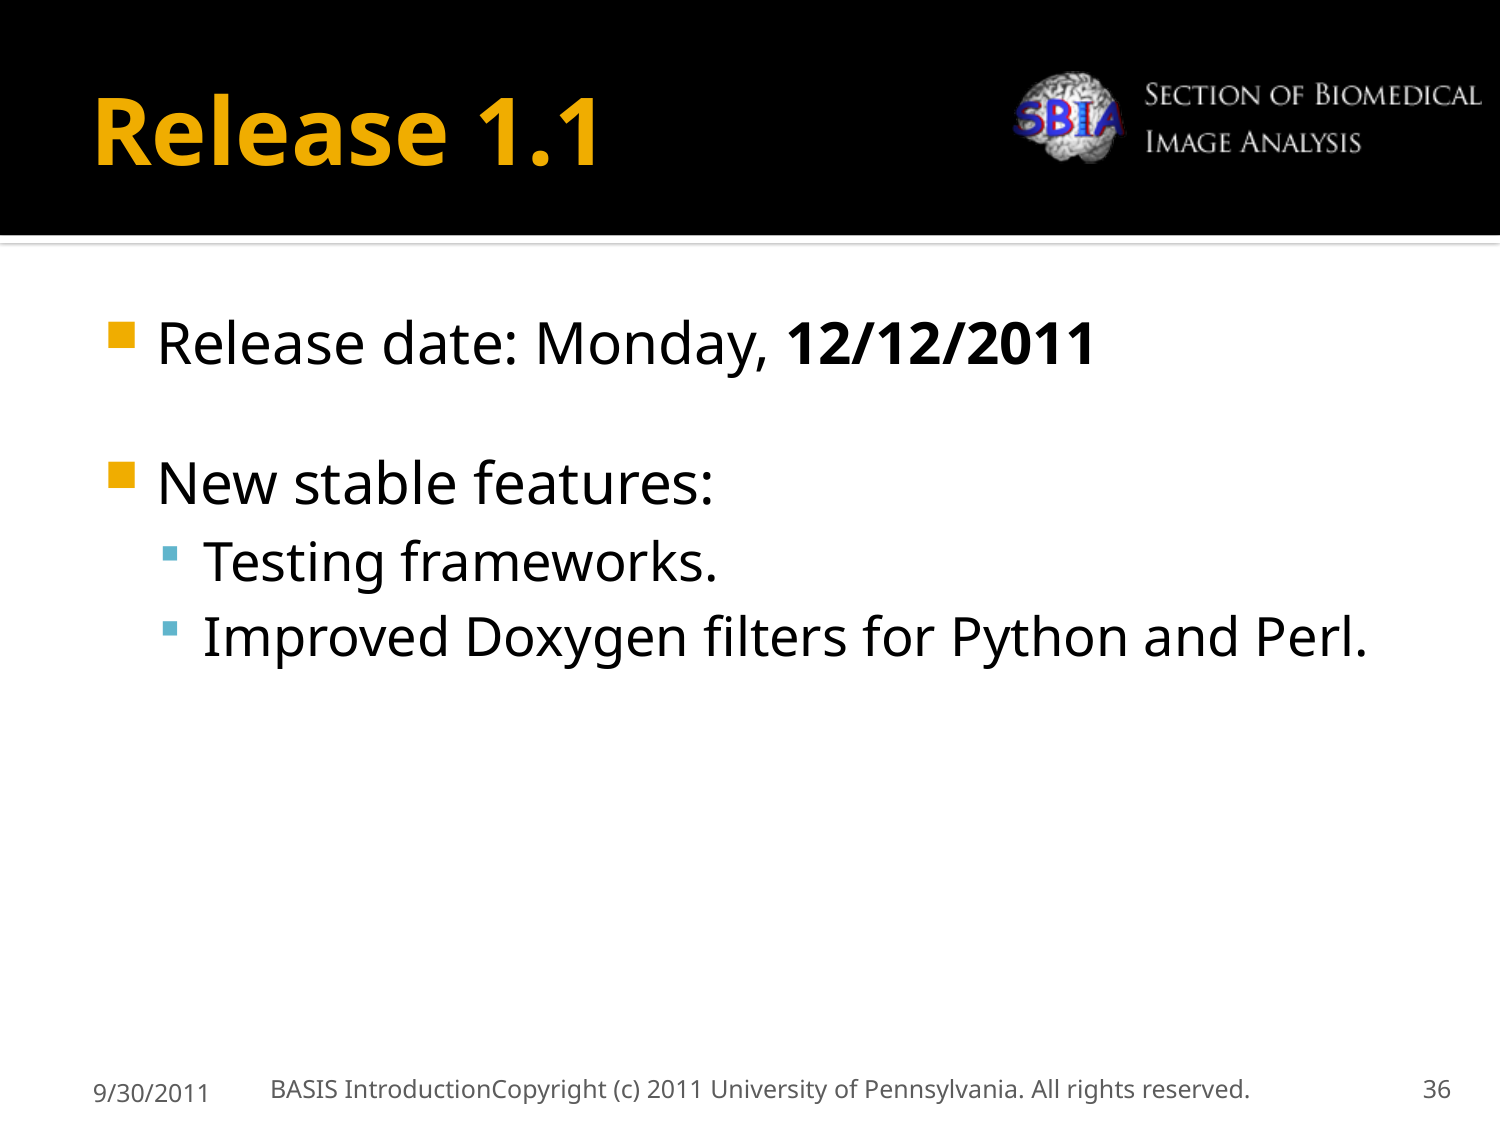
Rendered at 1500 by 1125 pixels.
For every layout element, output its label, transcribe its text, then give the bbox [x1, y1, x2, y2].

picture [1425, 70, 1482, 165]
slide_number 36 [1345, 1062, 1467, 1108]
footer BASIS Introduction Copyright (c) 2011 University of Pennsylvania. All rights reserved. [262, 1062, 1337, 1108]
title Release 1.1 [75, 25, 1425, 231]
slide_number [75, 1062, 238, 1108]
list Release date: Monday, 12/12/2011 New stable features: Testing frameworks. Improved Doxygen filters for Python and Perl. [75, 291, 1425, 1050]
